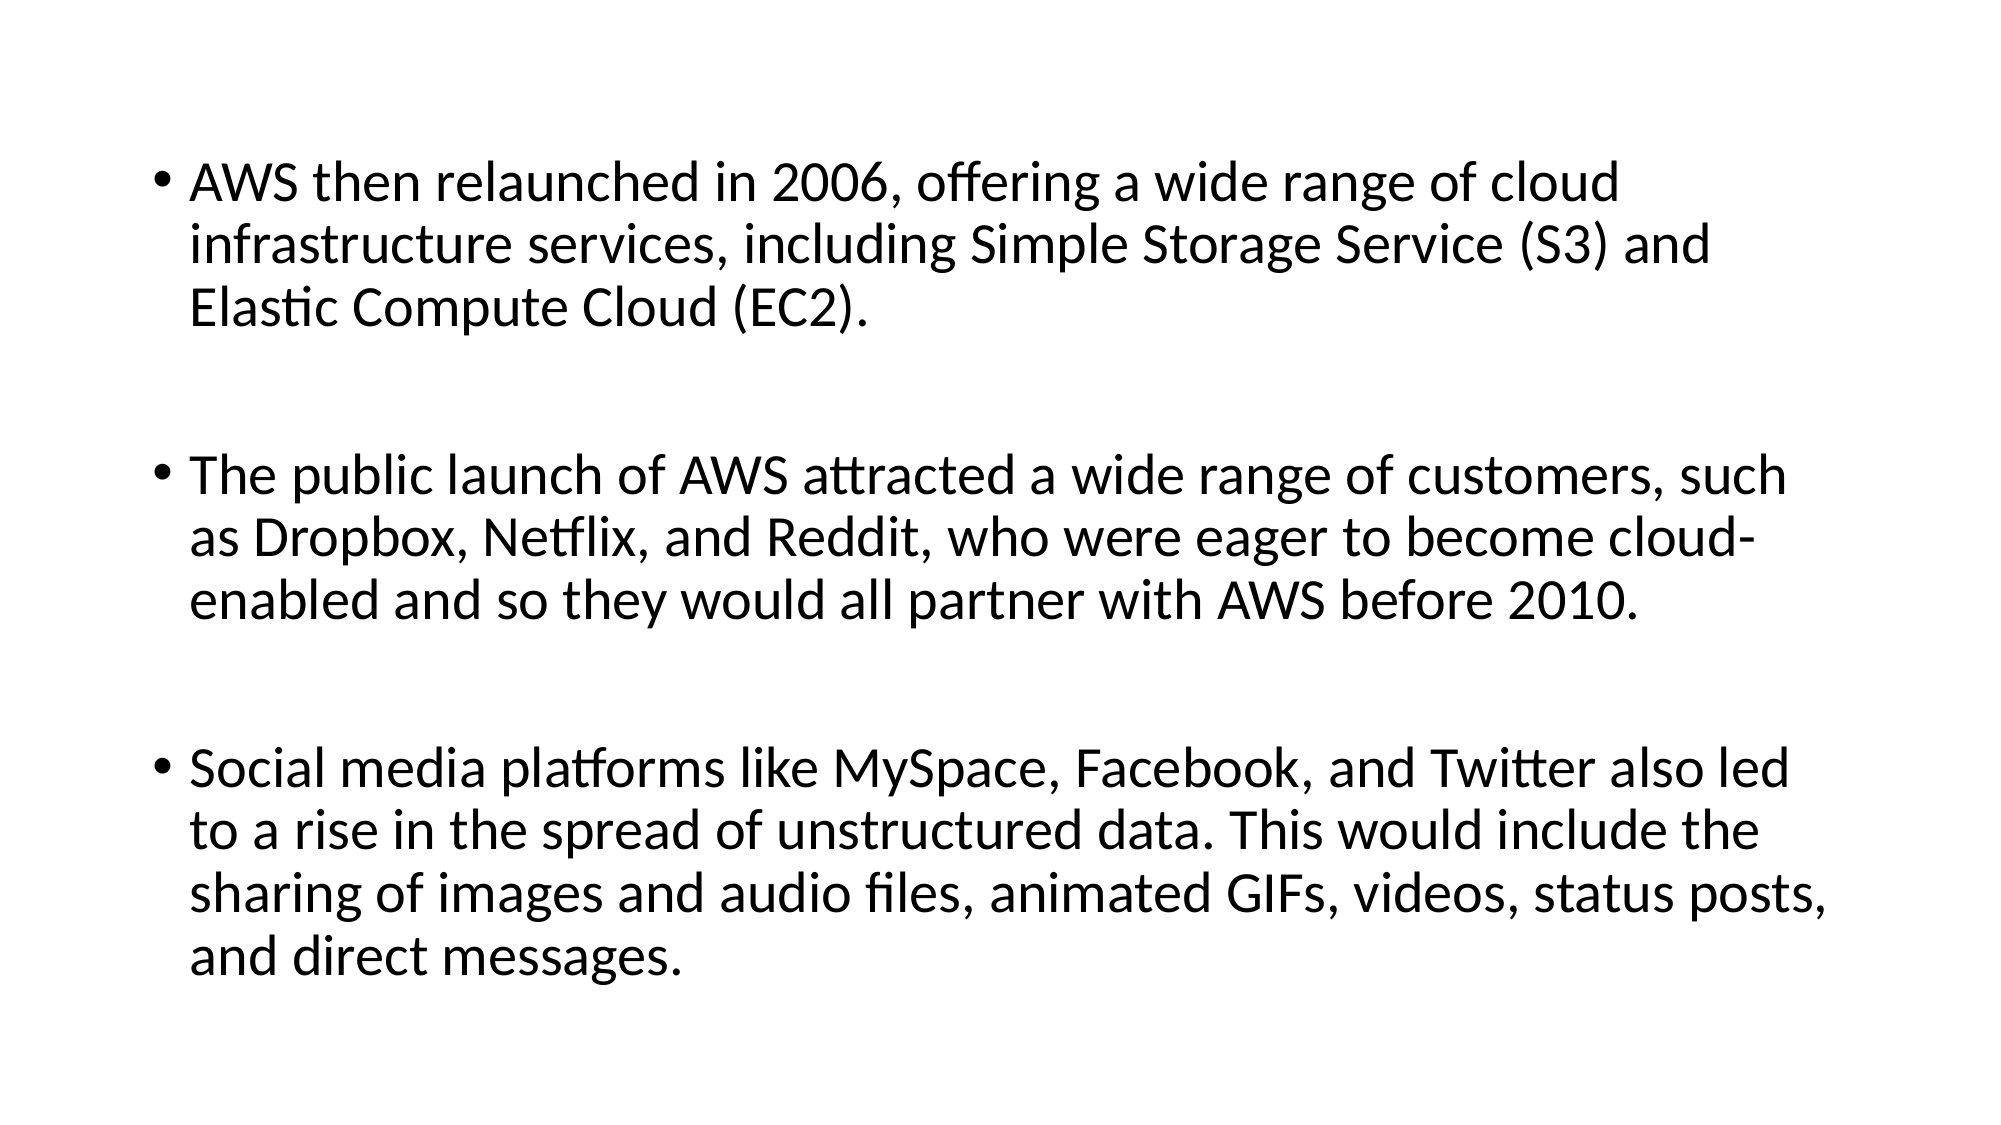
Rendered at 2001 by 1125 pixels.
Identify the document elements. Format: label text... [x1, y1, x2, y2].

list AWS then relaunched in 2006, offering a wide range of cloud infrastructure services, including Simple Storage Service (S3) and Elastic Compute Cloud (EC2). The public launch of AWS attracted a wide range of customers, such as Dropbox, Netflix, and Reddit, who were eager to become cloud-enabled and so they would all partner with AWS before 2010. Social media platforms like MySpace, Facebook, and Twitter also led to a rise in the spread of unstructured data. This would include the sharing of images and audio files, animated GIFs, videos, status posts, and direct messages. [137, 143, 1863, 1014]
